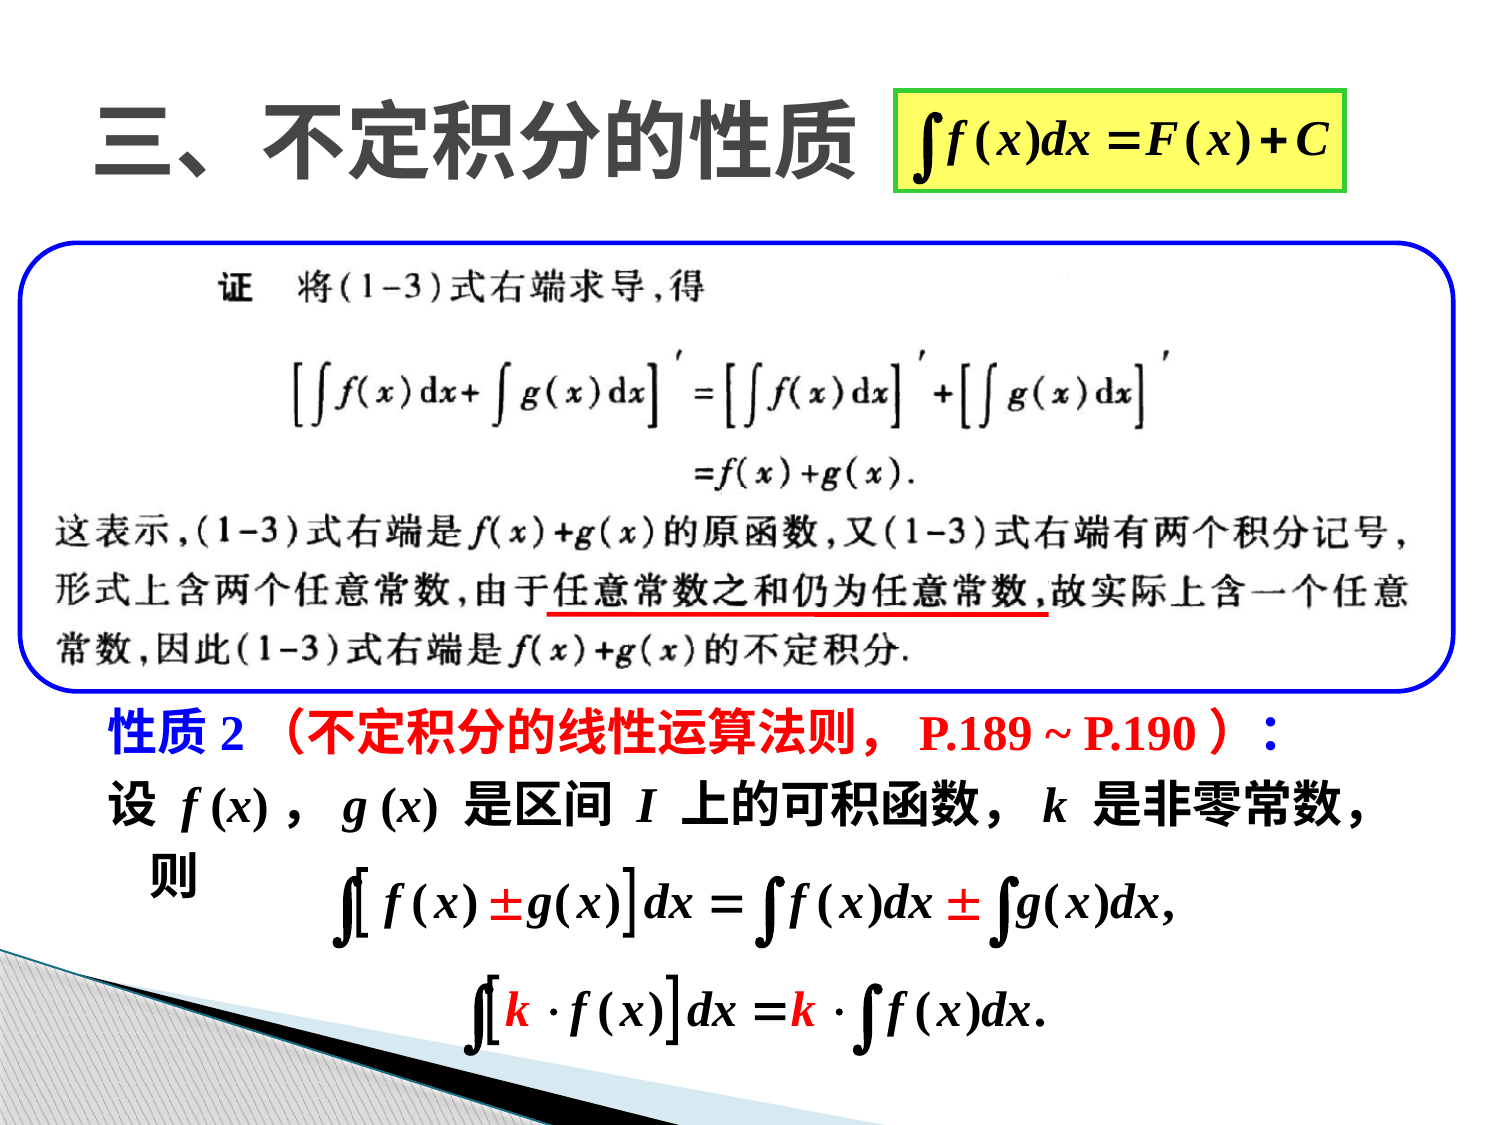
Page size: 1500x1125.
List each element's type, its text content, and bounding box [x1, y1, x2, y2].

title 三、不定积分的性质 [75, 45, 1425, 233]
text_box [897, 92, 1343, 189]
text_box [448, 963, 1052, 1061]
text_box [19, 242, 1454, 692]
list 性质1：在相差一个常数的意义下，不定积分与微分运算是 互逆的，即 说明： 完全抵消， 抵消后相差一常数．（P.188） 性质2（不定积分的线性运算法则，P.189 ~ P.190）： 设 f (x)，g (x) 是区间 I 上的可积函数，k 是非零常数，则 [74, 704, 1426, 986]
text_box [317, 856, 1183, 953]
